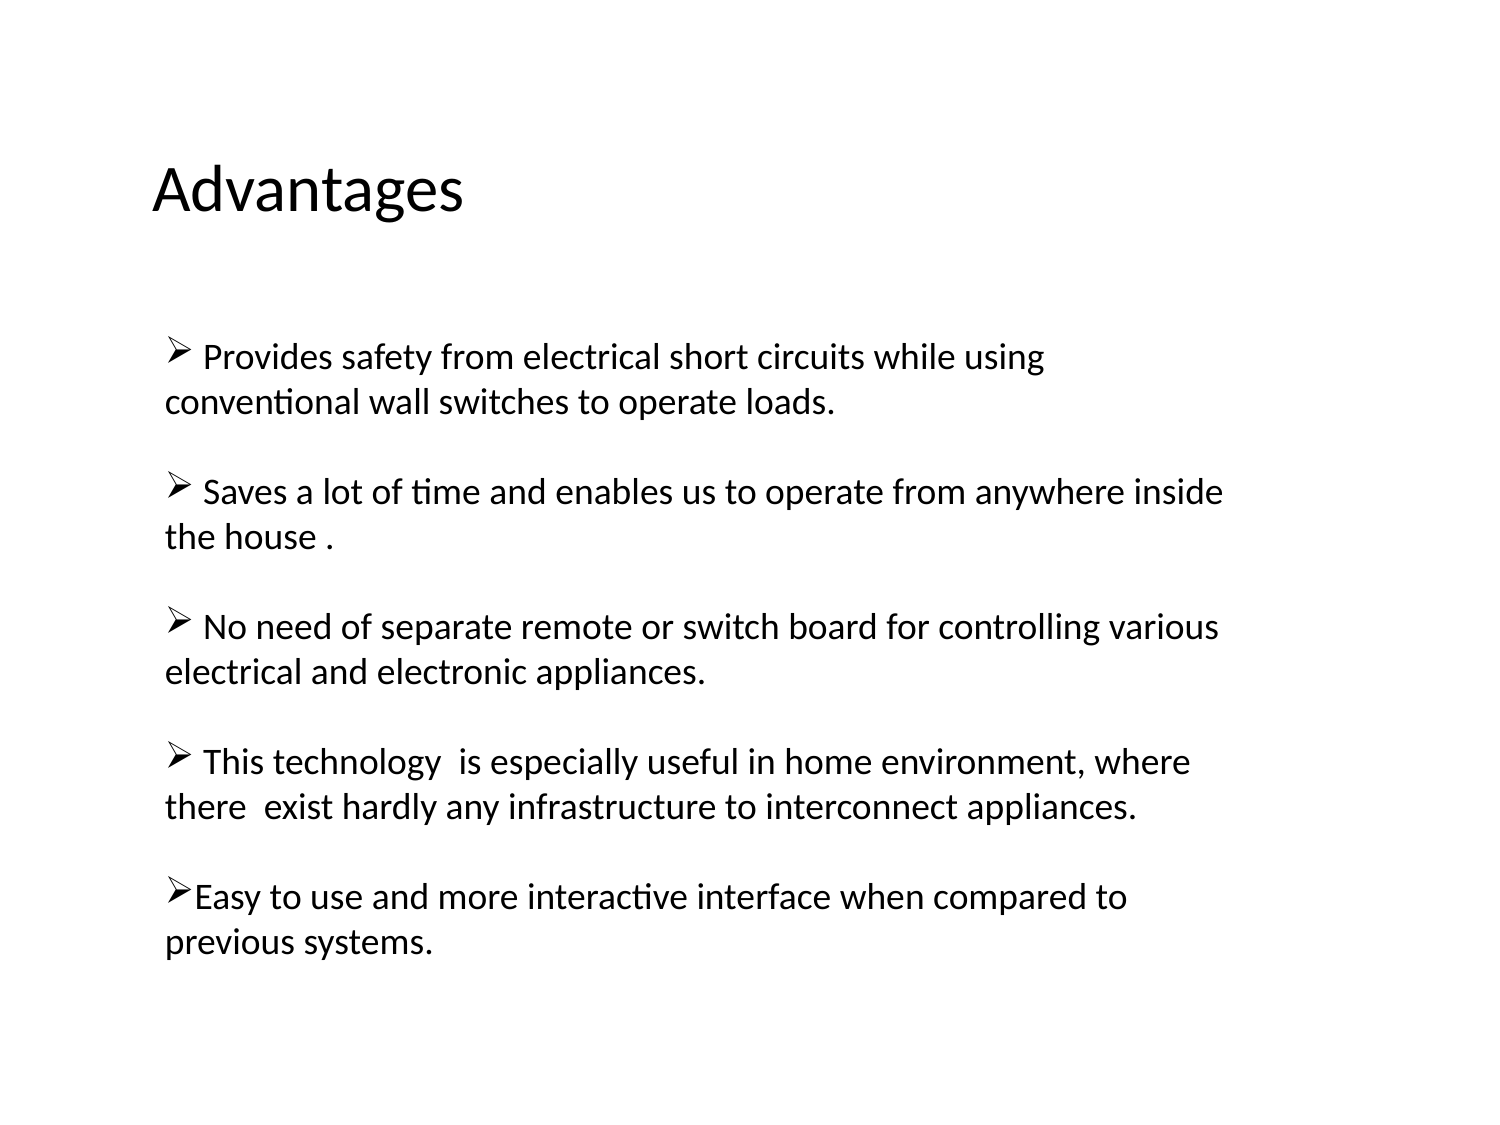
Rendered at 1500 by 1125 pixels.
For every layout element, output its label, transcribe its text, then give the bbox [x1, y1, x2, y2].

text_box Advantages [137, 137, 963, 233]
text_box Provides safety from electrical short circuits while using conventional wall switches to operate loads. Saves a lot of time and enables us to operate from anywhere inside the house . No need of separate remote or switch board for controlling various electrical and electronic appliances. This technology is especially useful in home environment, where there exist hardly any infrastructure to interconnect appliances. Easy to use and more interactive interface when compared to previous systems. [149, 324, 1263, 970]
